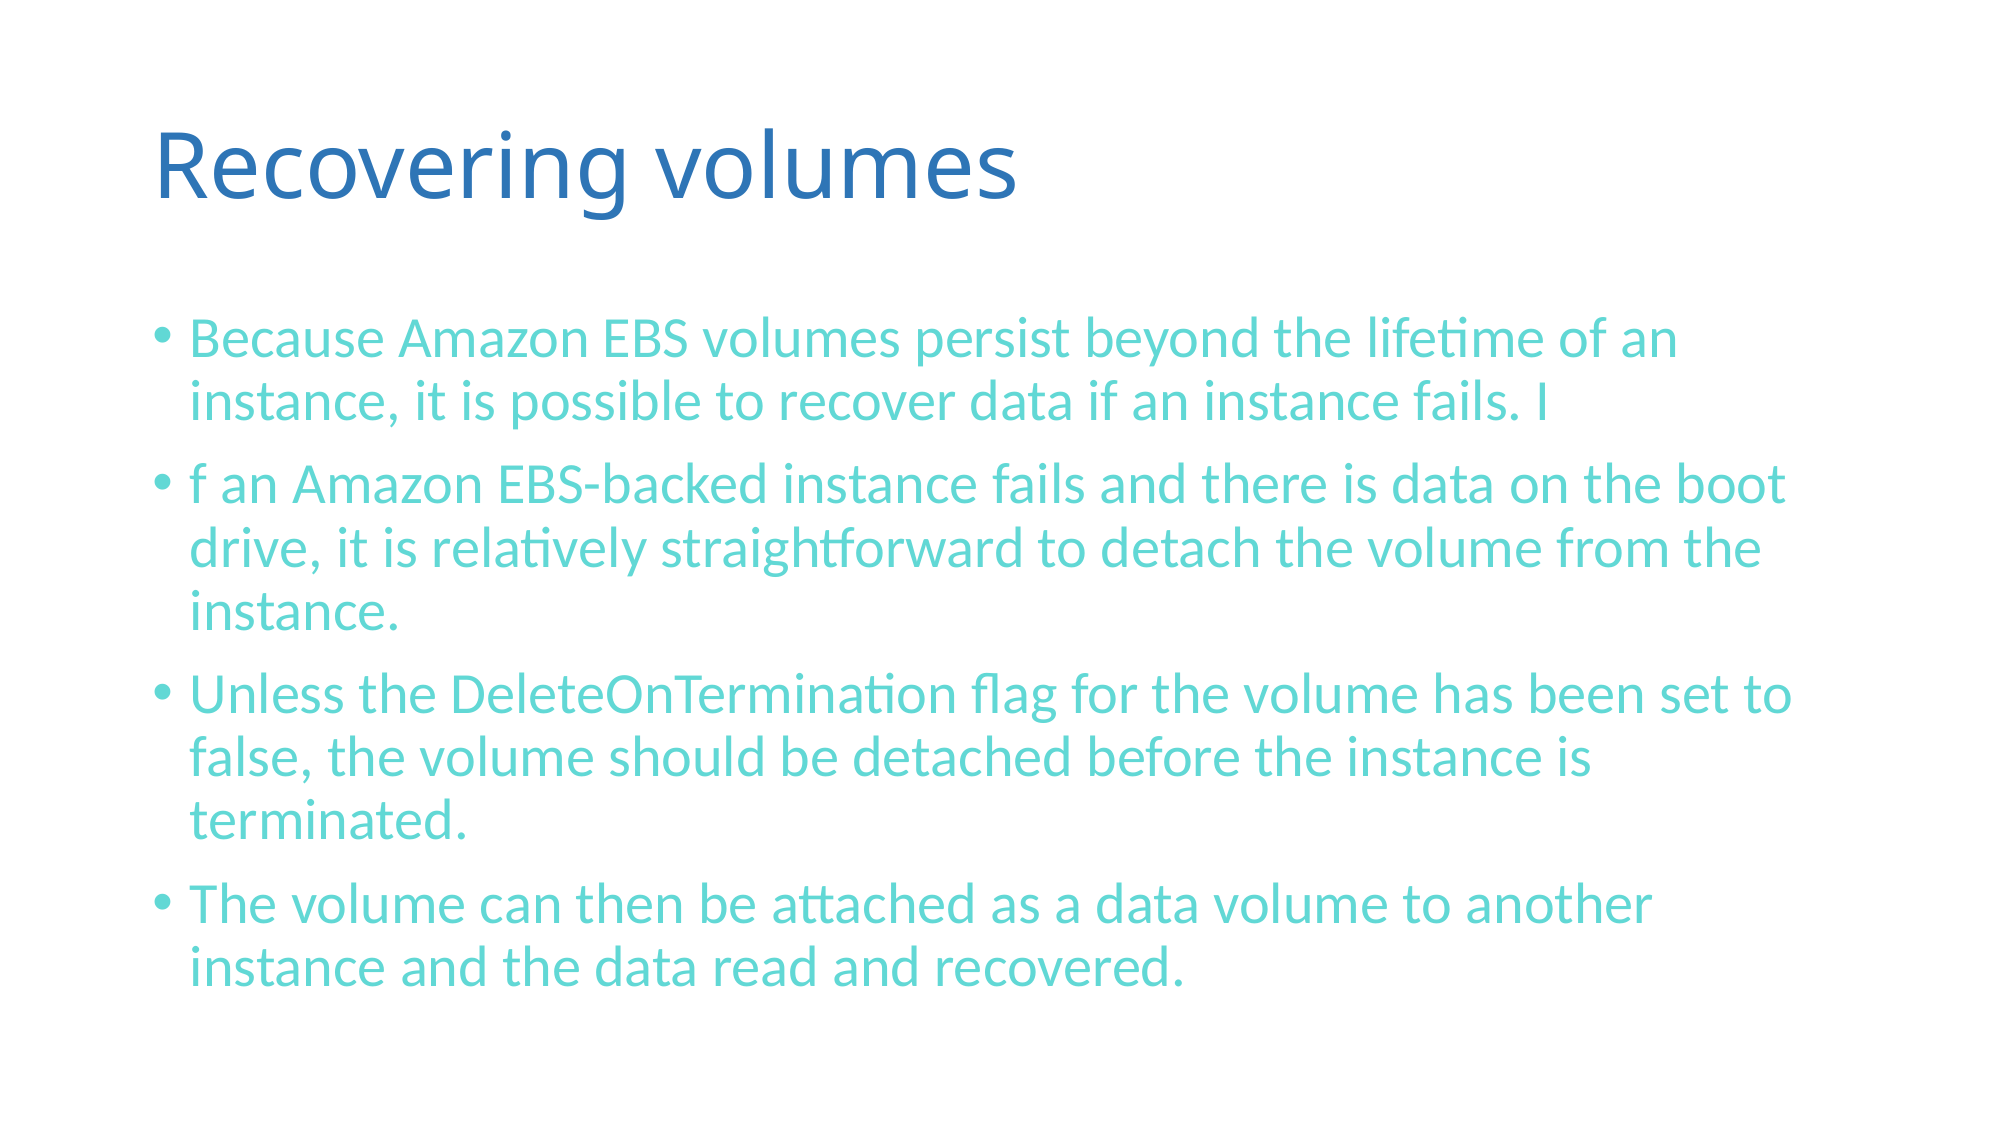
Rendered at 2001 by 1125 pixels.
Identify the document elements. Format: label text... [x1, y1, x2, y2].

list Because Amazon EBS volumes persist beyond the lifetime of an instance, it is possible to recover data if an instance fails. I f an Amazon EBS-backed instance fails and there is data on the boot drive, it is relatively straightforward to detach the volume from the instance. Unless the DeleteOnTermination flag for the volume has been set to false, the volume should be detached before the instance is terminated. The volume can then be attached as a data volume to another instance and the data read and recovered. [137, 299, 1863, 1014]
title Recovering volumes [137, 59, 1863, 278]
